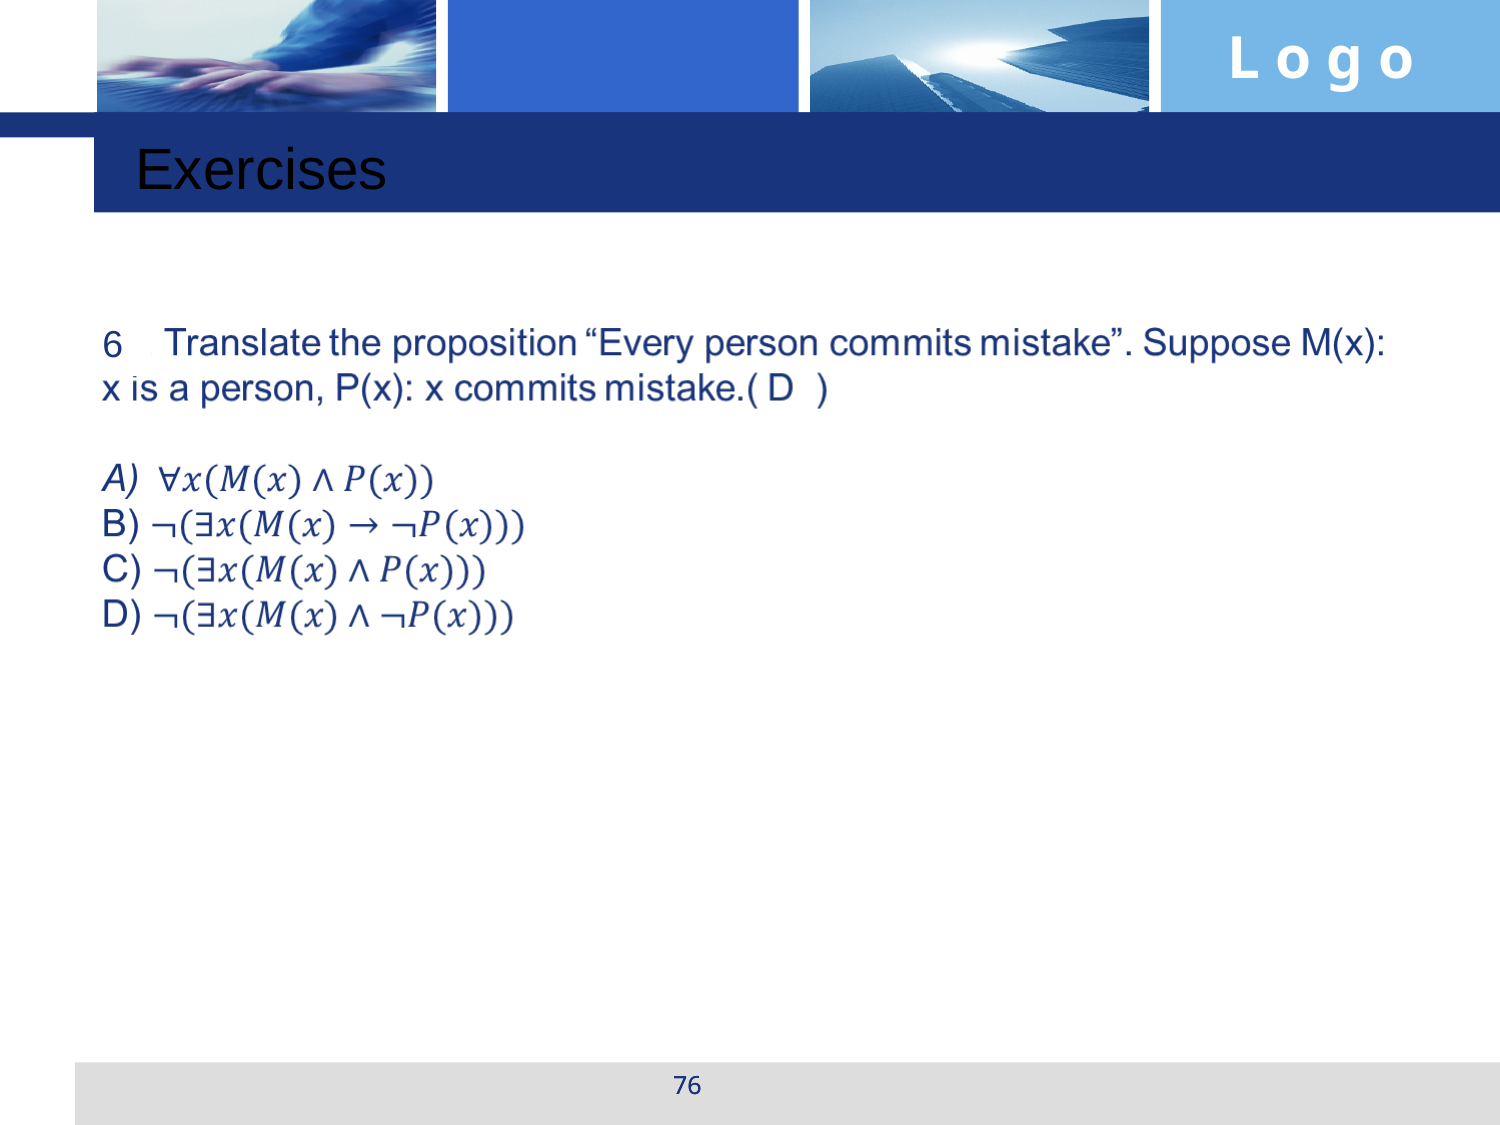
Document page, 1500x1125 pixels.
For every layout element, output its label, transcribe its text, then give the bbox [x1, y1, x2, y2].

title Exercises [120, 120, 1400, 213]
text_box 6 [87, 312, 150, 375]
text_box [87, 312, 1413, 692]
text_box 76 [512, 1062, 863, 1116]
picture [97, 0, 437, 112]
picture [810, 0, 1150, 112]
